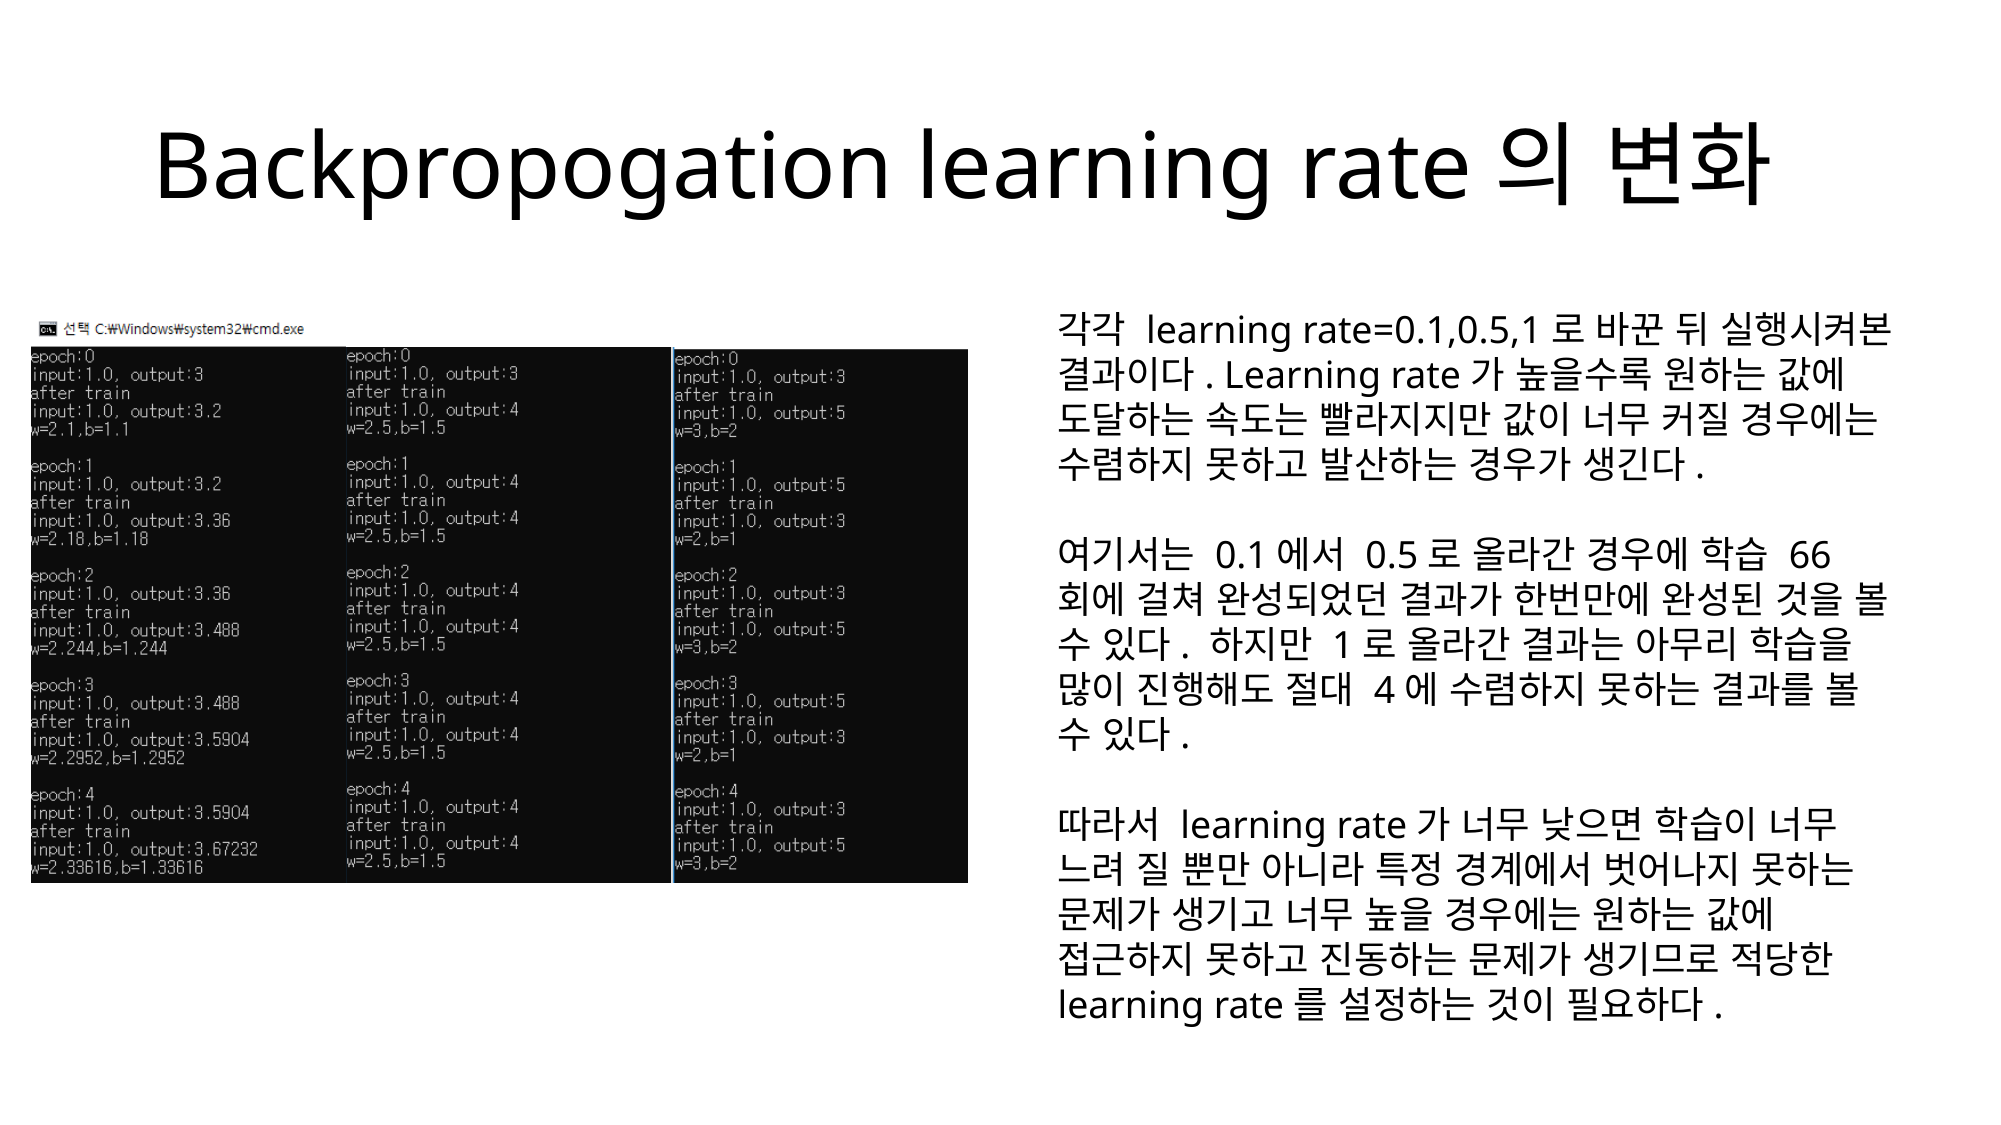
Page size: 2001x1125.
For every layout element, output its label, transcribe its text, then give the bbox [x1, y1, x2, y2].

text_box 각각 learning rate=0.1,0.5,1로 바꾼 뒤 실행시켜본 결과이다. Learning rate가 높을수록 원하는 값에 도달하는 속도는 빨라지지만 값이 너무 커질 경우에는 수렴하지 못하고 발산하는 경우가 생긴다. 여기서는 0.1에서 0.5로 올라간 경우에 학습 66회에 걸쳐 완성되었던 결과가 한번만에 완성된 것을 볼 수 있다. 하지만 1로 올라간 결과는 아무리 학습을 많이 진행해도 절대 4에 수렴하지 못하는 결과를 볼 수 있다. 따라서 learning rate가 너무 낮으면 학습이 너무 느려 질 뿐만 아니라 특정 경계에서 벗어나지 못하는 문제가 생기고 너무 높을 경우에는 원하는 값에 접근하지 못하고 진동하는 문제가 생기므로 적당한 learning rate를 설정하는 것이 필요하다. [1042, 298, 1917, 1034]
title Backpropogation learning rate의 변화 [137, 59, 1863, 278]
picture [31, 317, 346, 883]
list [346, 347, 670, 883]
picture [670, 347, 968, 883]
